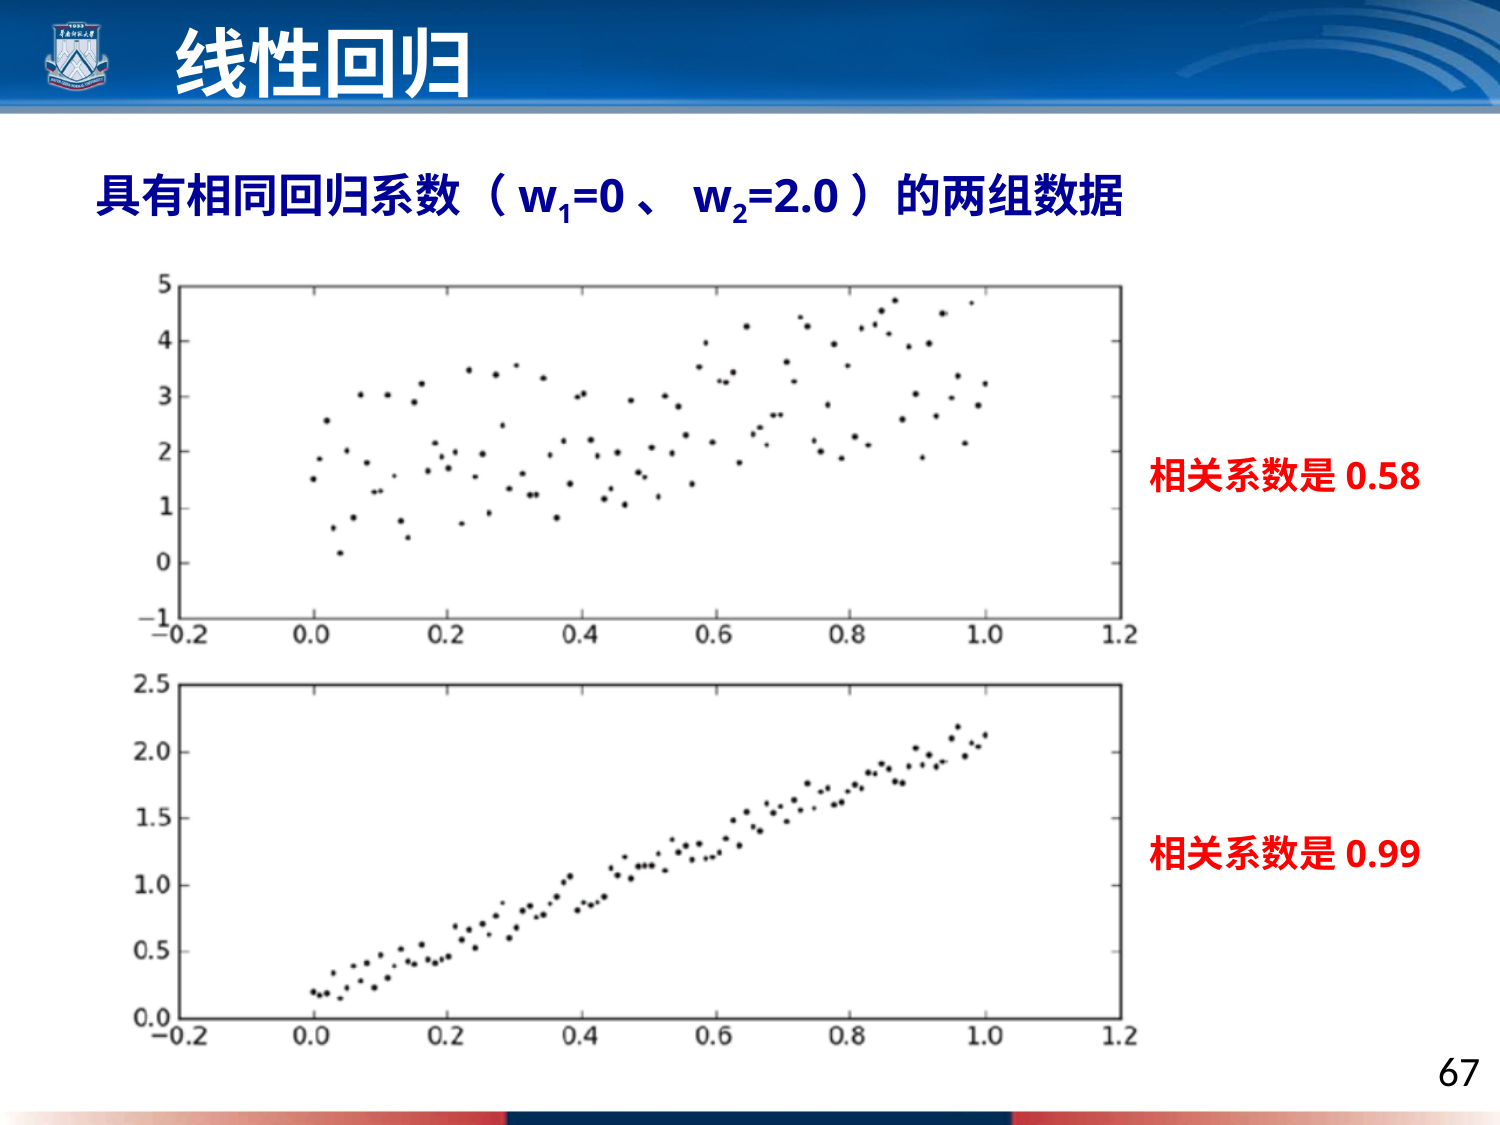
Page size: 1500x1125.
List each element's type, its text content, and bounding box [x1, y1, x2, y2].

text_box 相关系数是0.58 [1155, 422, 1436, 505]
text_box 具有相同回归系数（w1=0、w2=2.0）的两组数据 [80, 127, 1434, 237]
picture [0, 0, 1500, 1125]
text_box 相关系数是0.99 [1155, 800, 1436, 883]
text_box 线性回归 [158, 0, 1434, 163]
